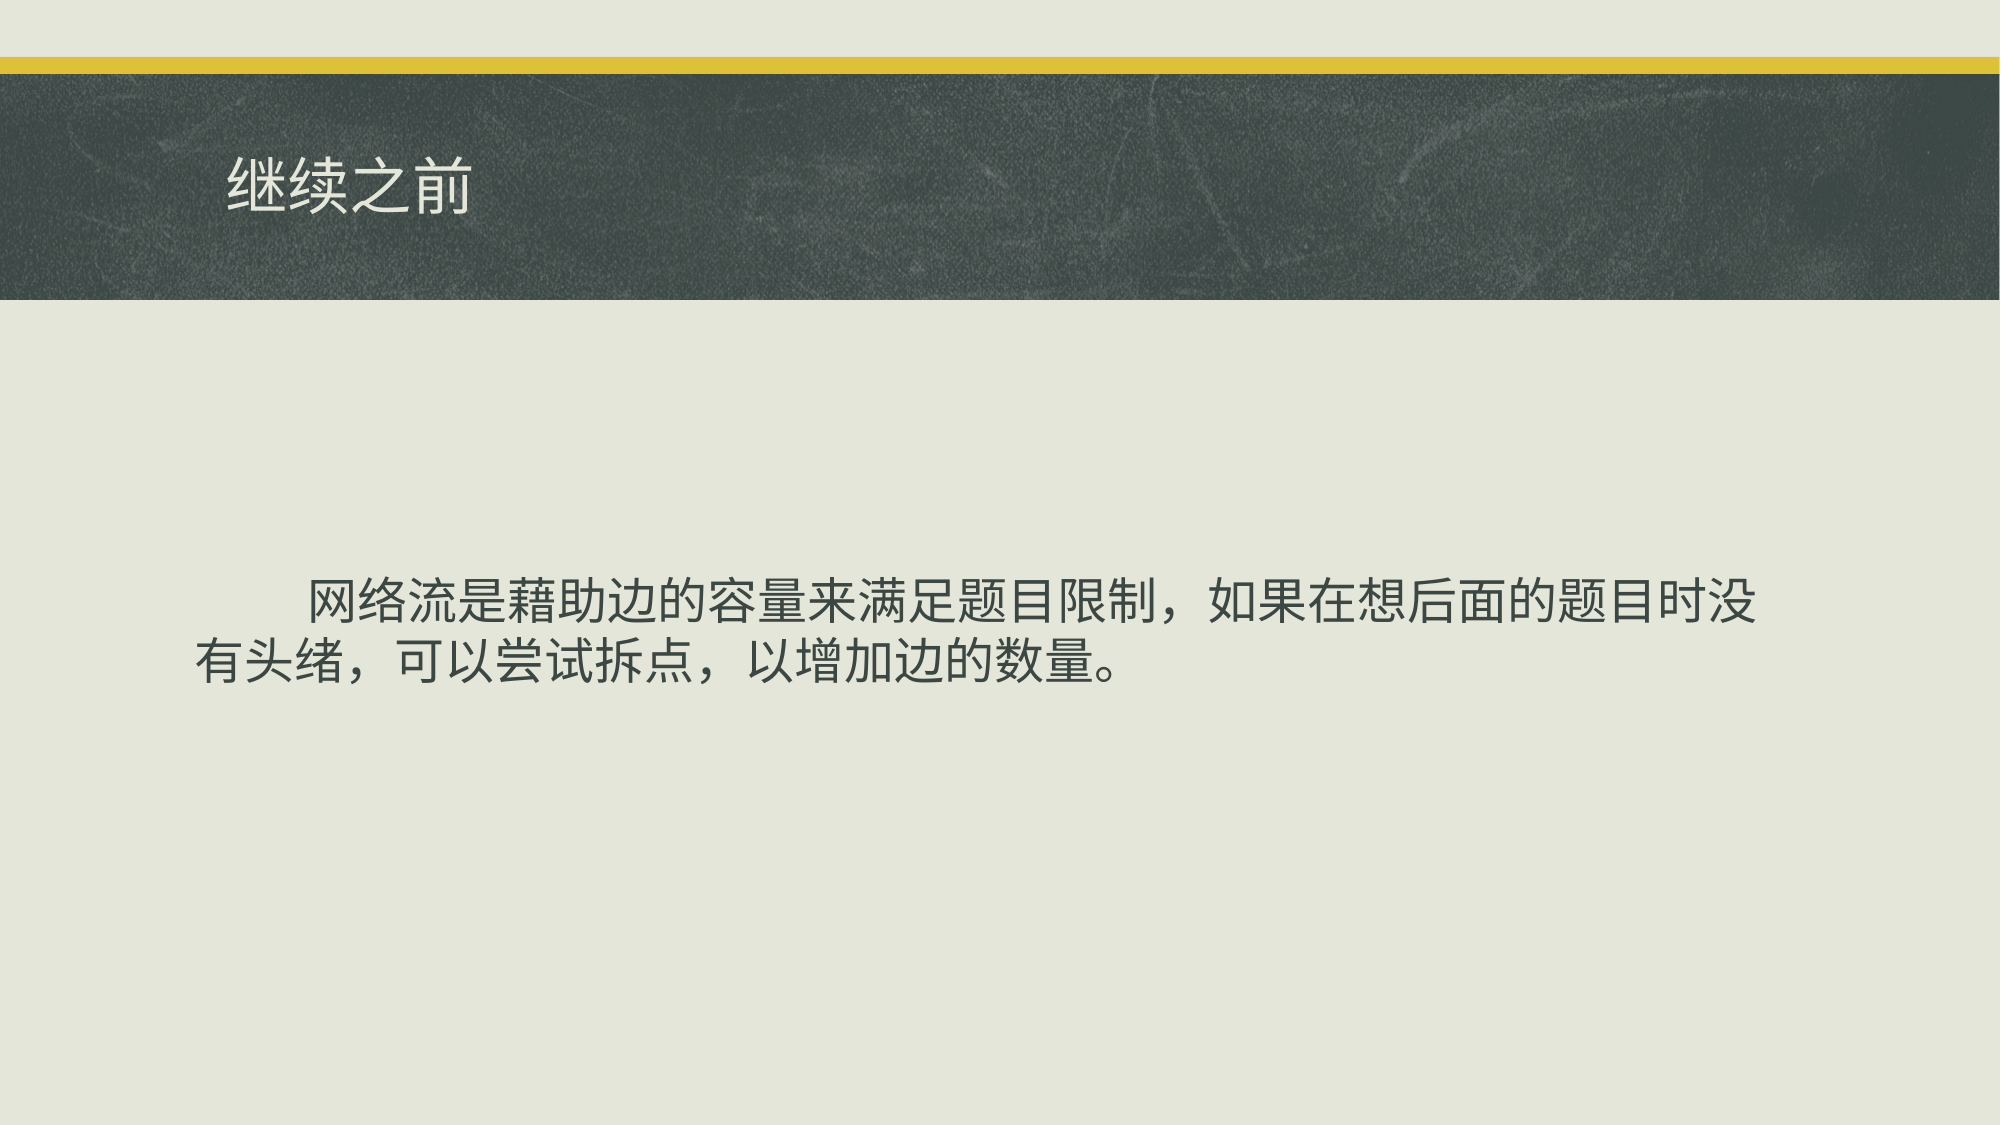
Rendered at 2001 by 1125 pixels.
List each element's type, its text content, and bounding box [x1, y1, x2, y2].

text_box 网络流是藉助边的容量来满足题目限制，如果在想后面的题目时没有头绪，可以尝试拆点，以增加边的数量。 [179, 562, 1790, 698]
picture [0, 74, 2000, 300]
title 继续之前 [210, 76, 1790, 300]
